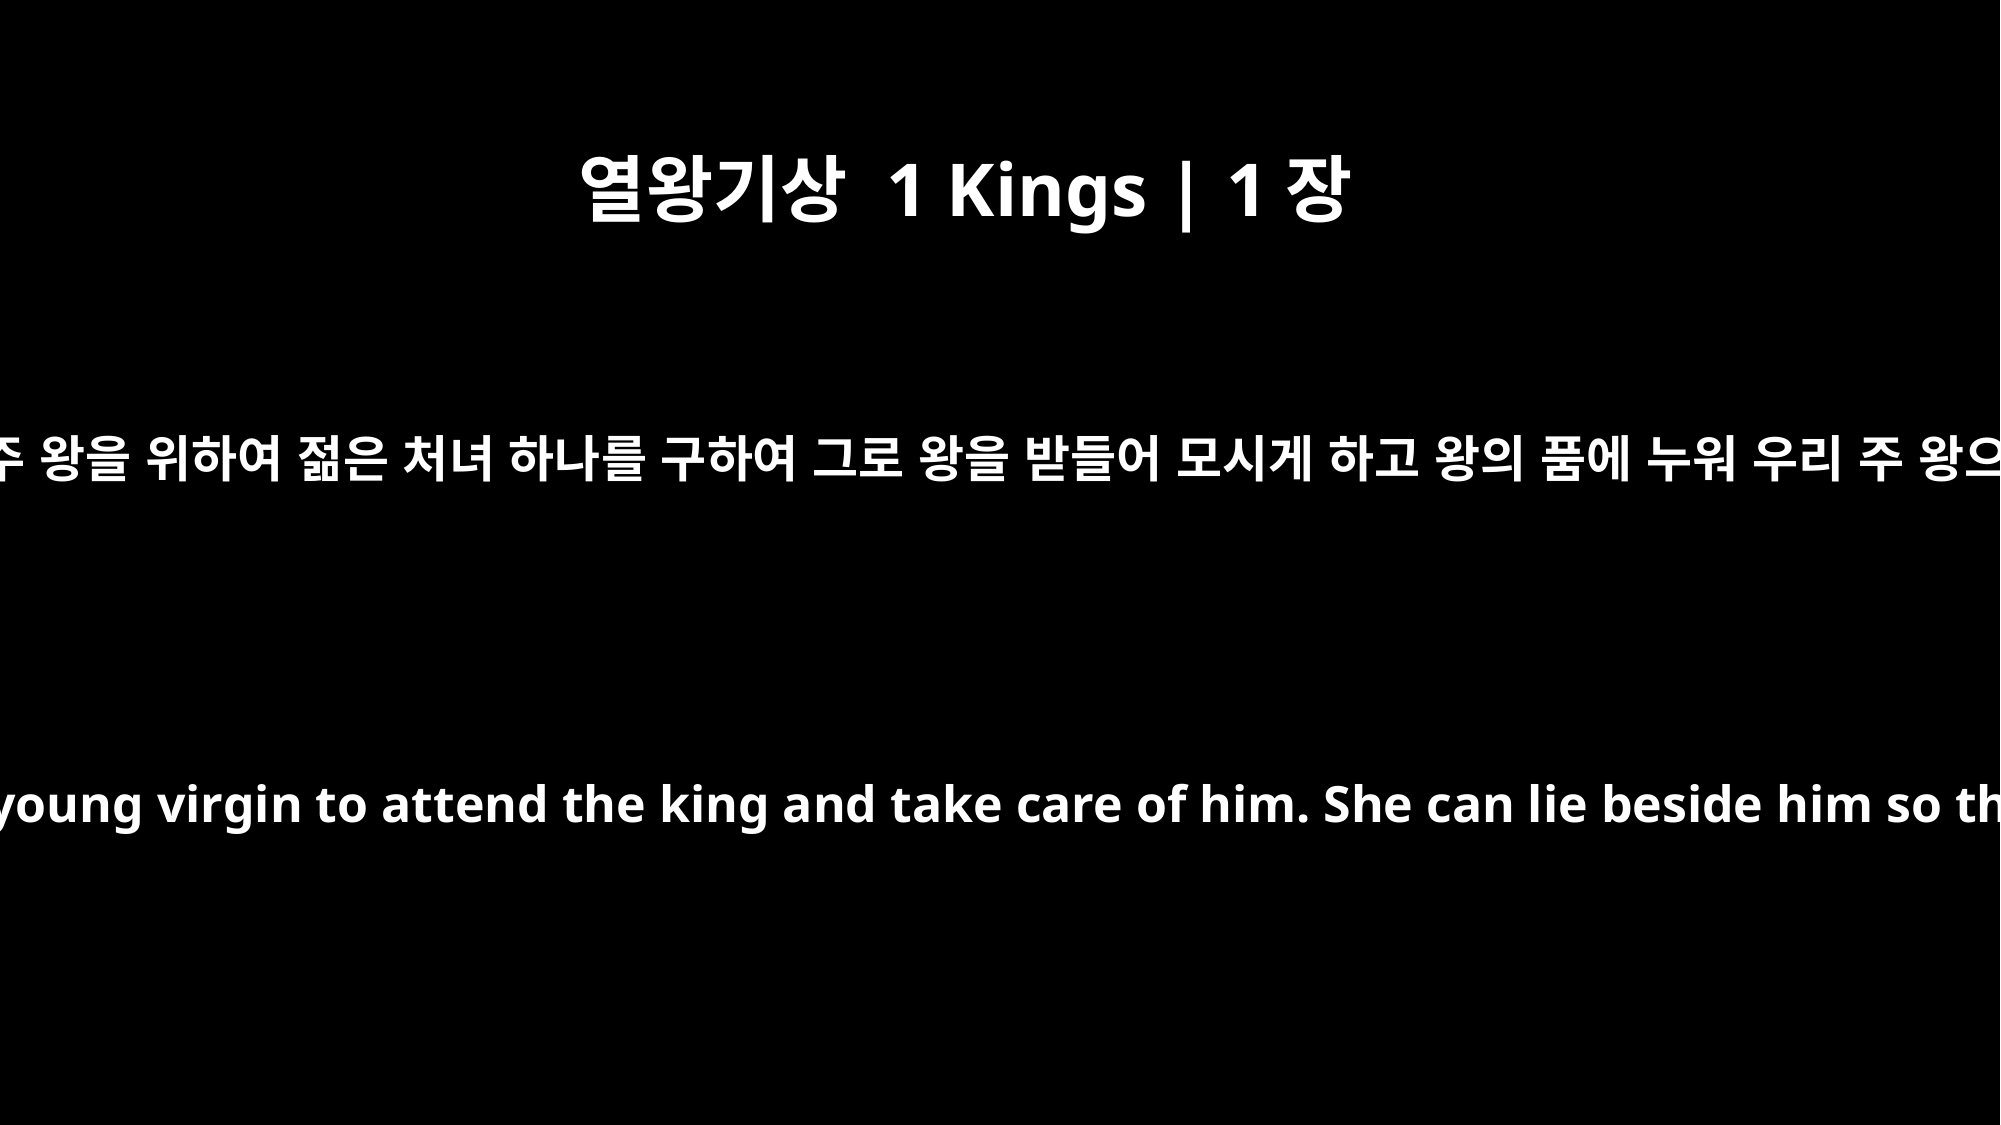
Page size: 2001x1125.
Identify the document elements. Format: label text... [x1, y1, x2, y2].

text_box 2 그의 시종들이 왕께 아뢰되 우리 주 왕을 위하여 젊은 처녀 하나를 구하여 그로 왕을 받들어 모시게 하고 왕의 품에 누워 우리 주 왕으로 따뜻하시게 하리이다 하고 [0, 359, 2000, 495]
text_box 열왕기상 1 Kings | 1장 [564, 136, 1368, 239]
text_box So his servants said to him, "Let us look for a young virgin to attend the king and take care of him. She can lie beside him so that our lord the king may keep warm." [0, 764, 2000, 840]
